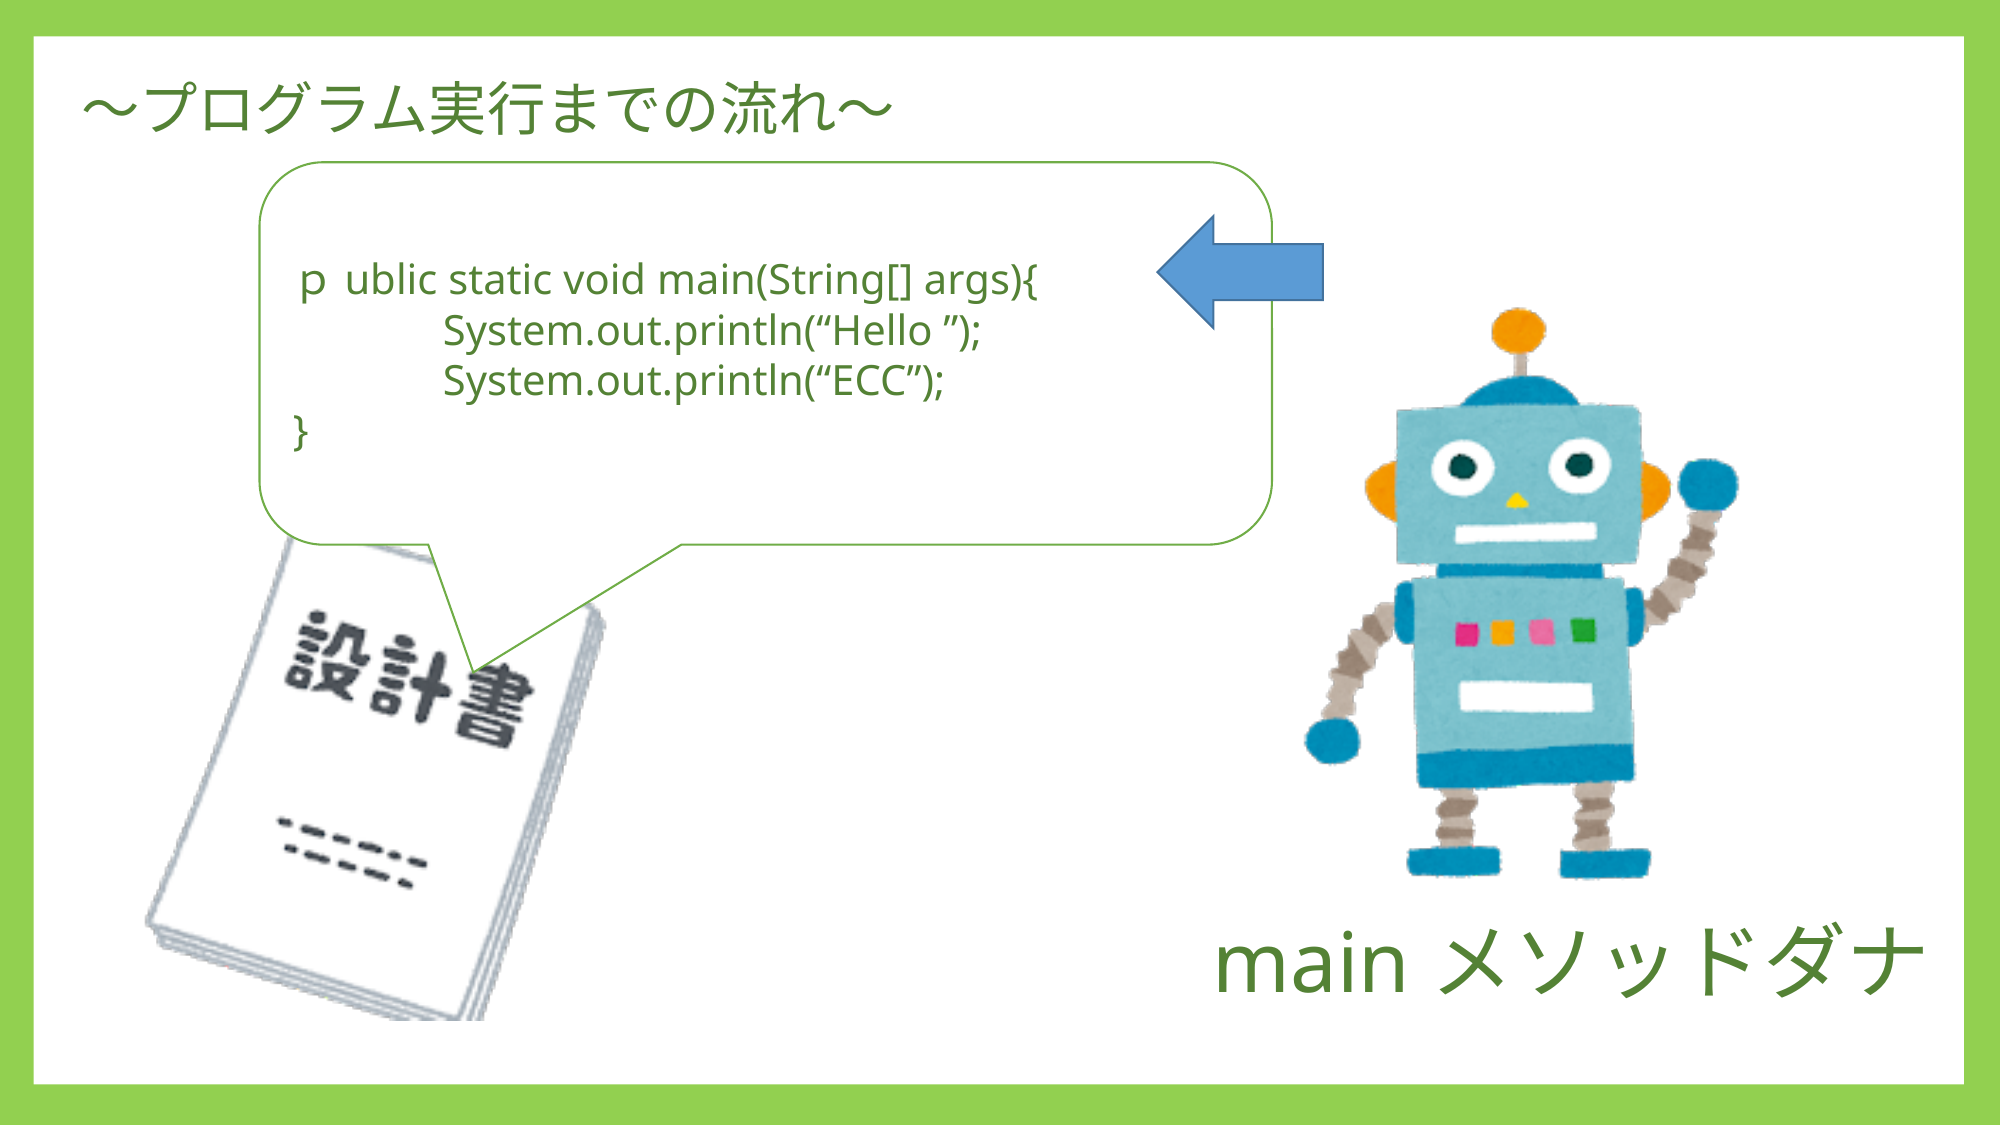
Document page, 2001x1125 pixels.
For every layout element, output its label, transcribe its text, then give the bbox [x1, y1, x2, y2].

text_box ｐublic static void main(String[] args){ System.out.println(“Hello ”); System.out.println(“ECC”); } [258, 161, 1273, 577]
picture [1271, 294, 1771, 903]
picture [121, 511, 632, 1021]
text_box mainメソッドダナ [1198, 902, 1945, 1017]
text_box ～プログラム実行までの流れ～ [66, 64, 910, 150]
text_box [1156, 213, 1324, 331]
